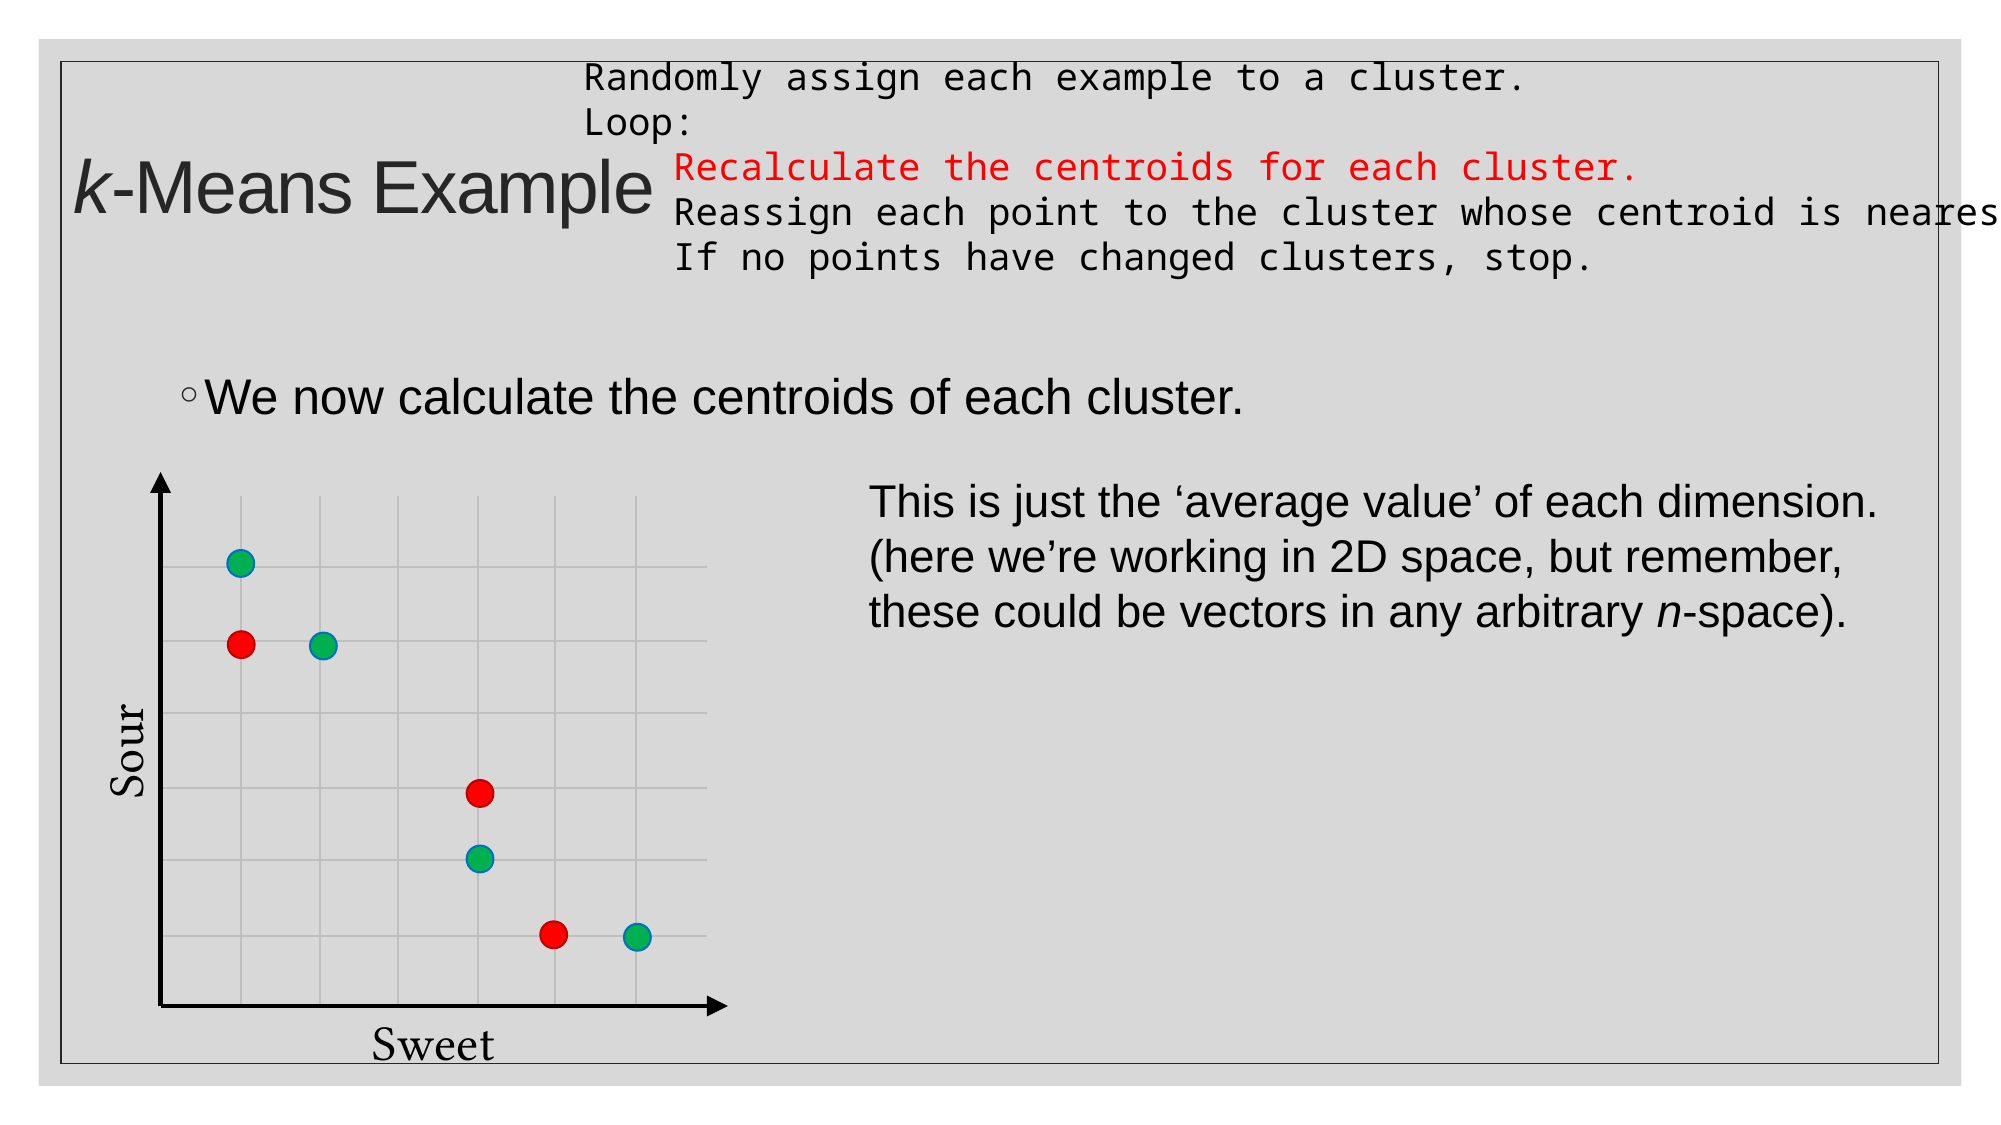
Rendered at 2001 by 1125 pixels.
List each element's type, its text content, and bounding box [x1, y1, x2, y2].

list We now calculate the centroids of each cluster. [159, 345, 1825, 977]
text_box k-Means Example [38, 76, 1689, 302]
text_box This is just the ‘average value’ of each dimension. (here we’re working in 2D space, but remember, these could be vectors in any arbitrary n-space). [853, 464, 1923, 644]
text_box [85, 471, 728, 1072]
text_box Randomly assign each example to a cluster. Loop: Recalculate the centroids for each cluster. Reassign each point to the cluster whose centroid is nearest. If no points have changed clusters, stop. [568, 45, 2000, 286]
